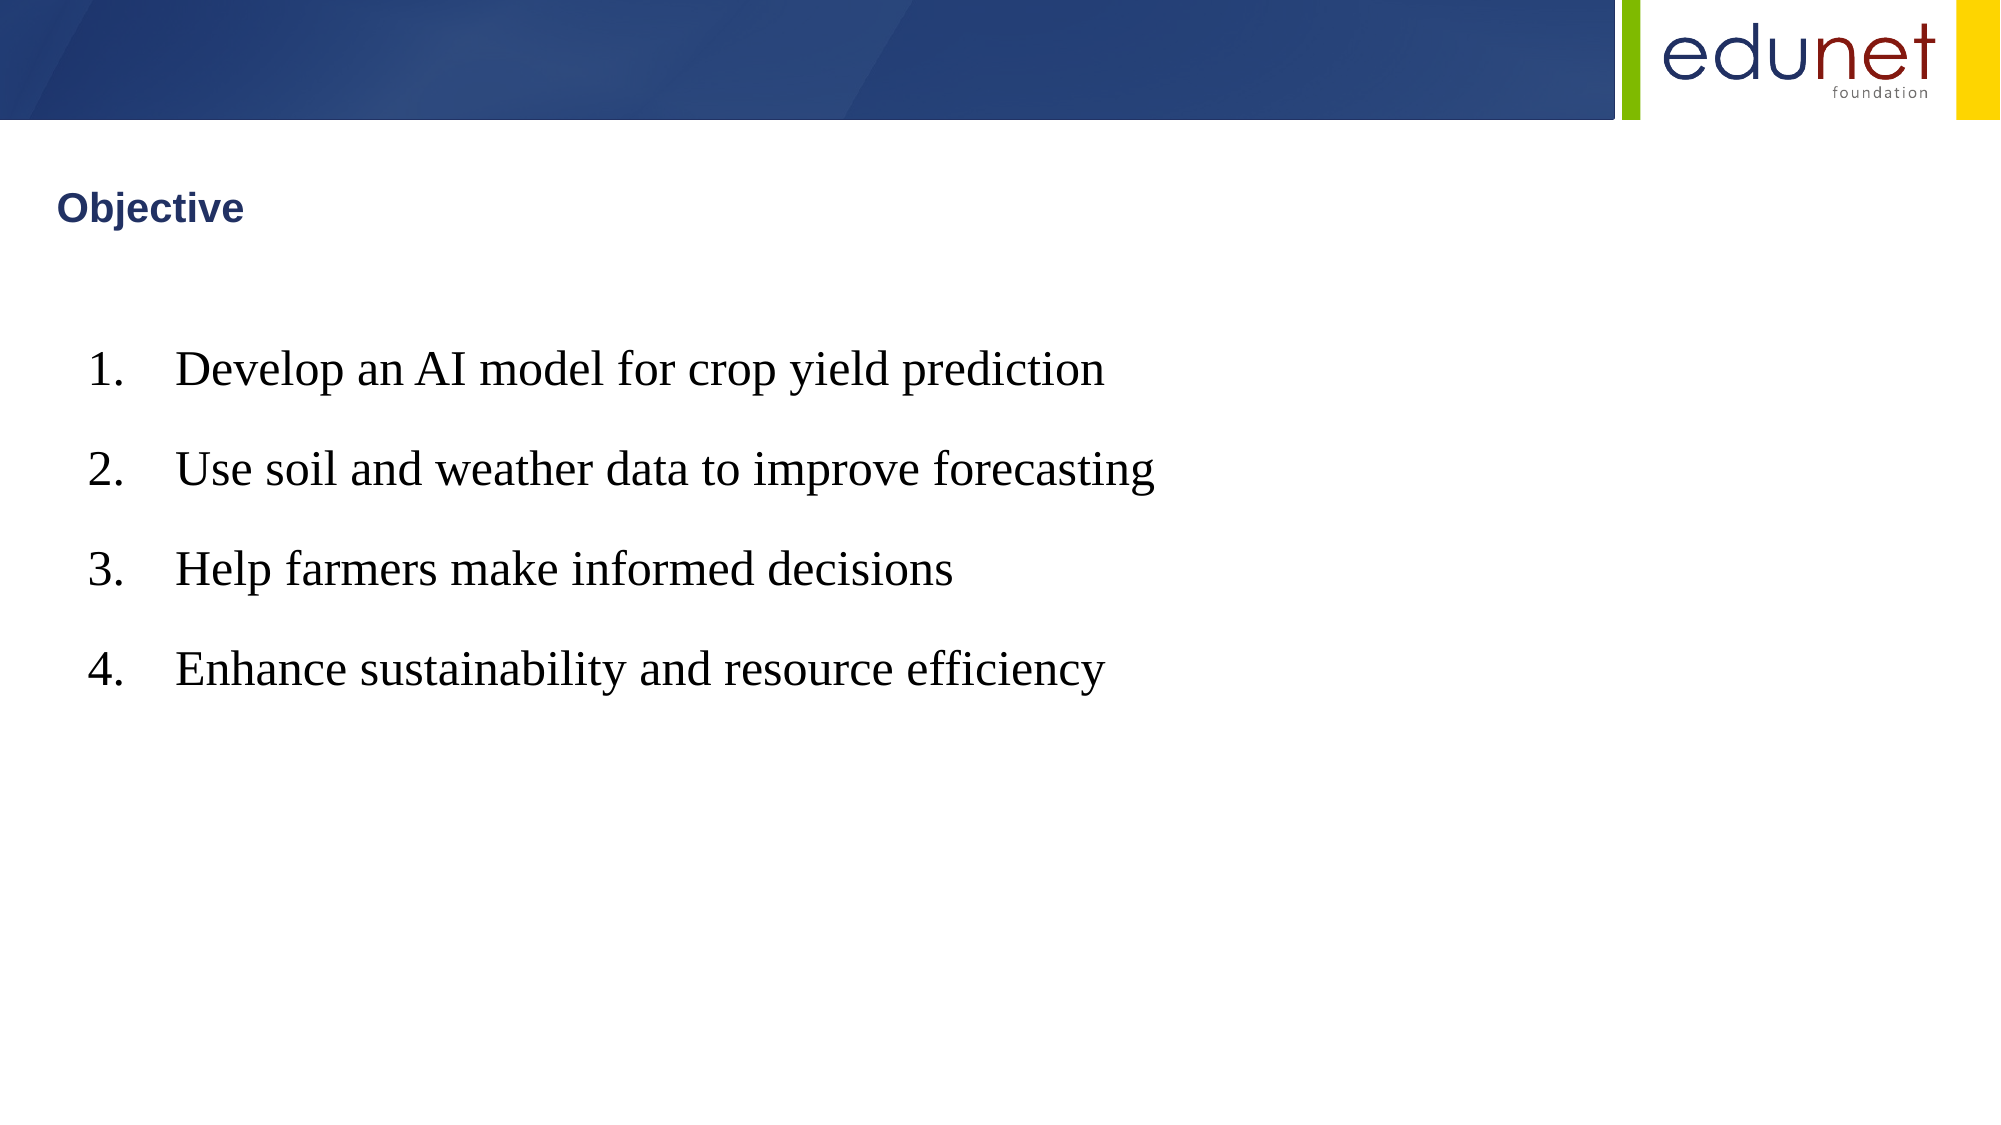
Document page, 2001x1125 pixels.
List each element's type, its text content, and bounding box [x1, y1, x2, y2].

text_box Objective [41, 172, 1043, 238]
picture [1652, 12, 1948, 108]
text_box Develop an AI model for crop yield prediction Use soil and weather data to improve forecasting Help farmers make informed decisions Enhance sustainability and resource efficiency [72, 298, 1619, 1033]
